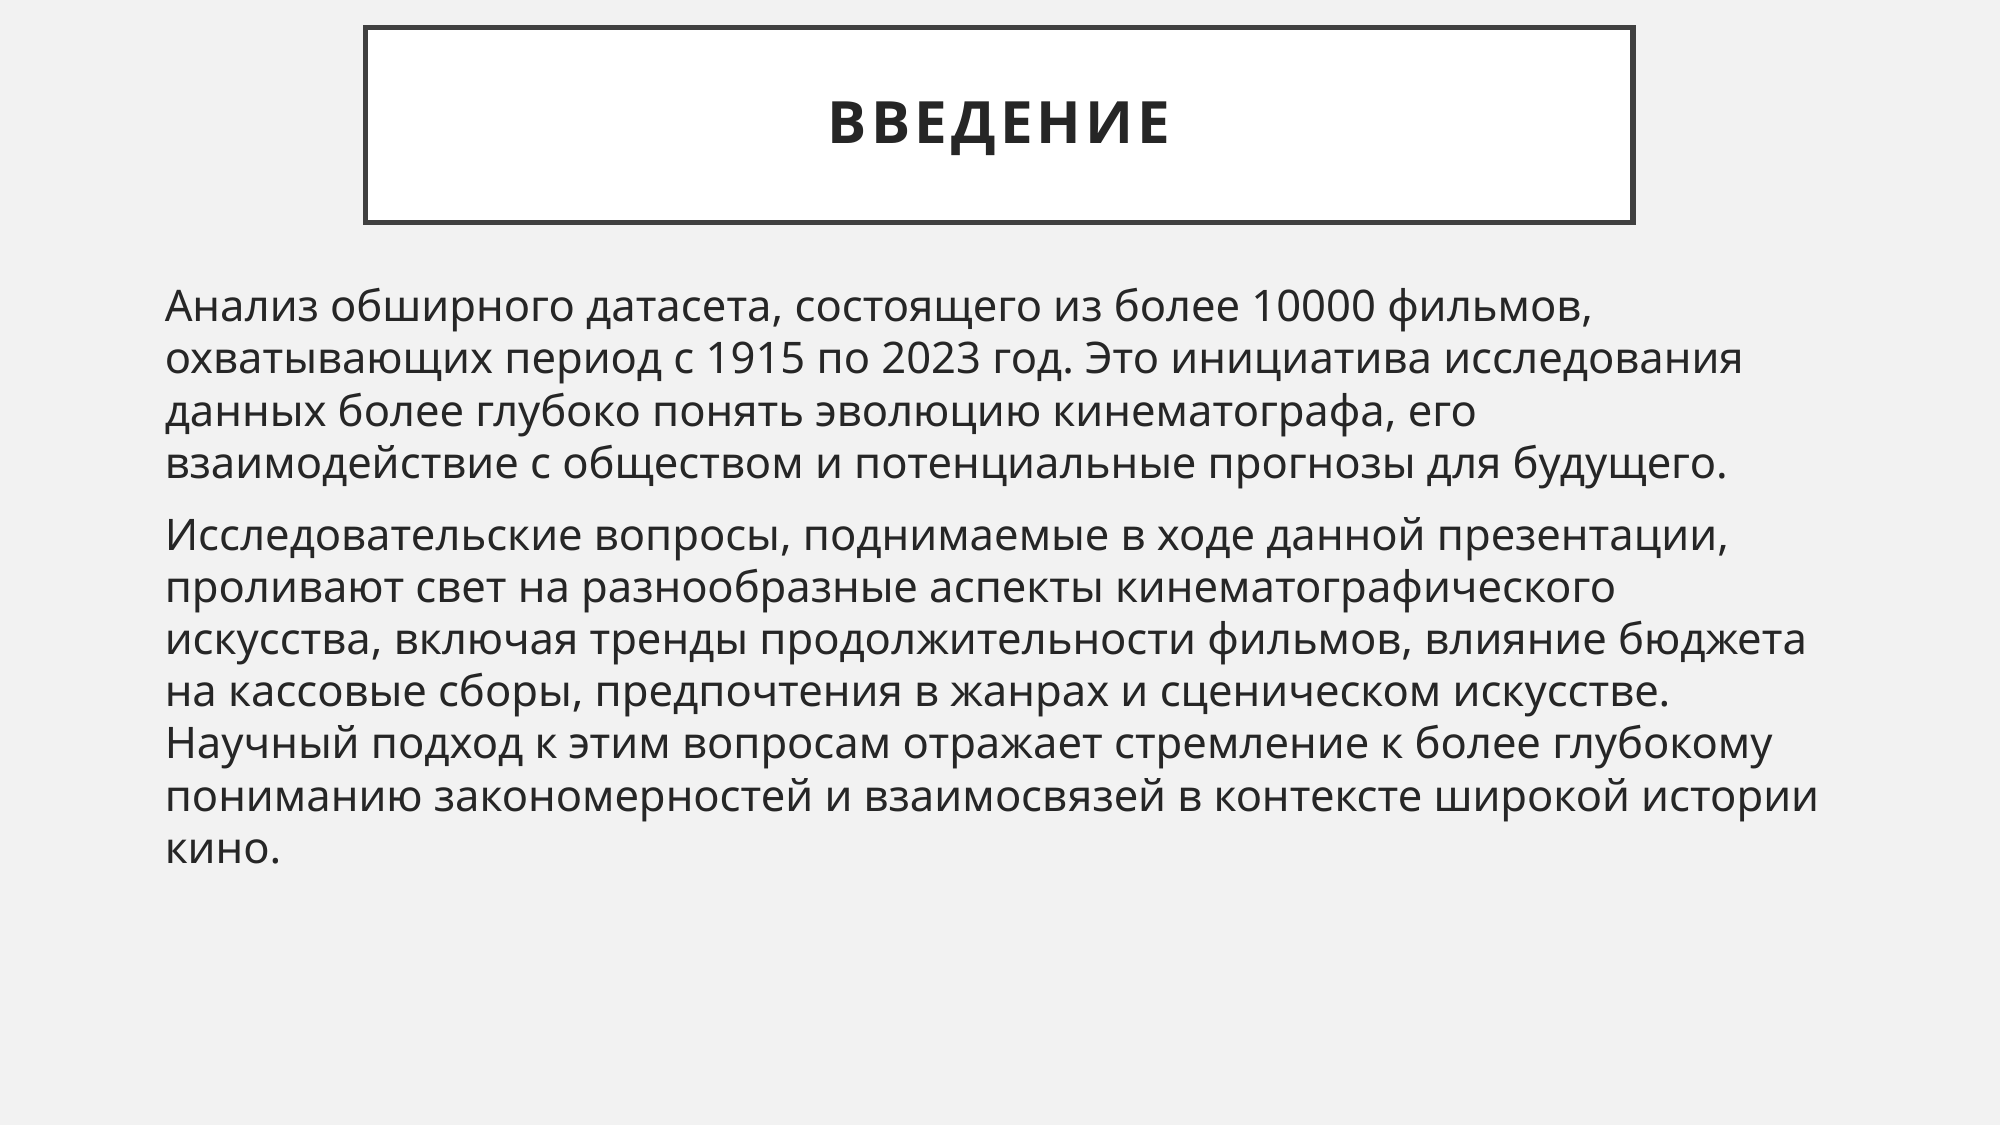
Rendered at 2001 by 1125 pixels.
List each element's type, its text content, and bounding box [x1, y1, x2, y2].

list Анализ обширного датасета, состоящего из более 10000 фильмов, охватывающих период с 1915 по 2023 год. Это инициатива исследования данных более глубоко понять эволюцию кинематографа, его взаимодействие с обществом и потенциальные прогнозы для будущего. Исследовательские вопросы, поднимаемые в ходе данной презентации, проливают свет на разнообразные аспекты кинематографического искусства, включая тренды продолжительности фильмов, влияние бюджета на кассовые сборы, предпочтения в жанрах и сценическом искусстве. Научный подход к этим вопросам отражает стремление к более глубокому пониманию закономерностей и взаимосвязей в контексте широкой истории кино. [149, 270, 1849, 937]
title Введение [363, 25, 1636, 225]
